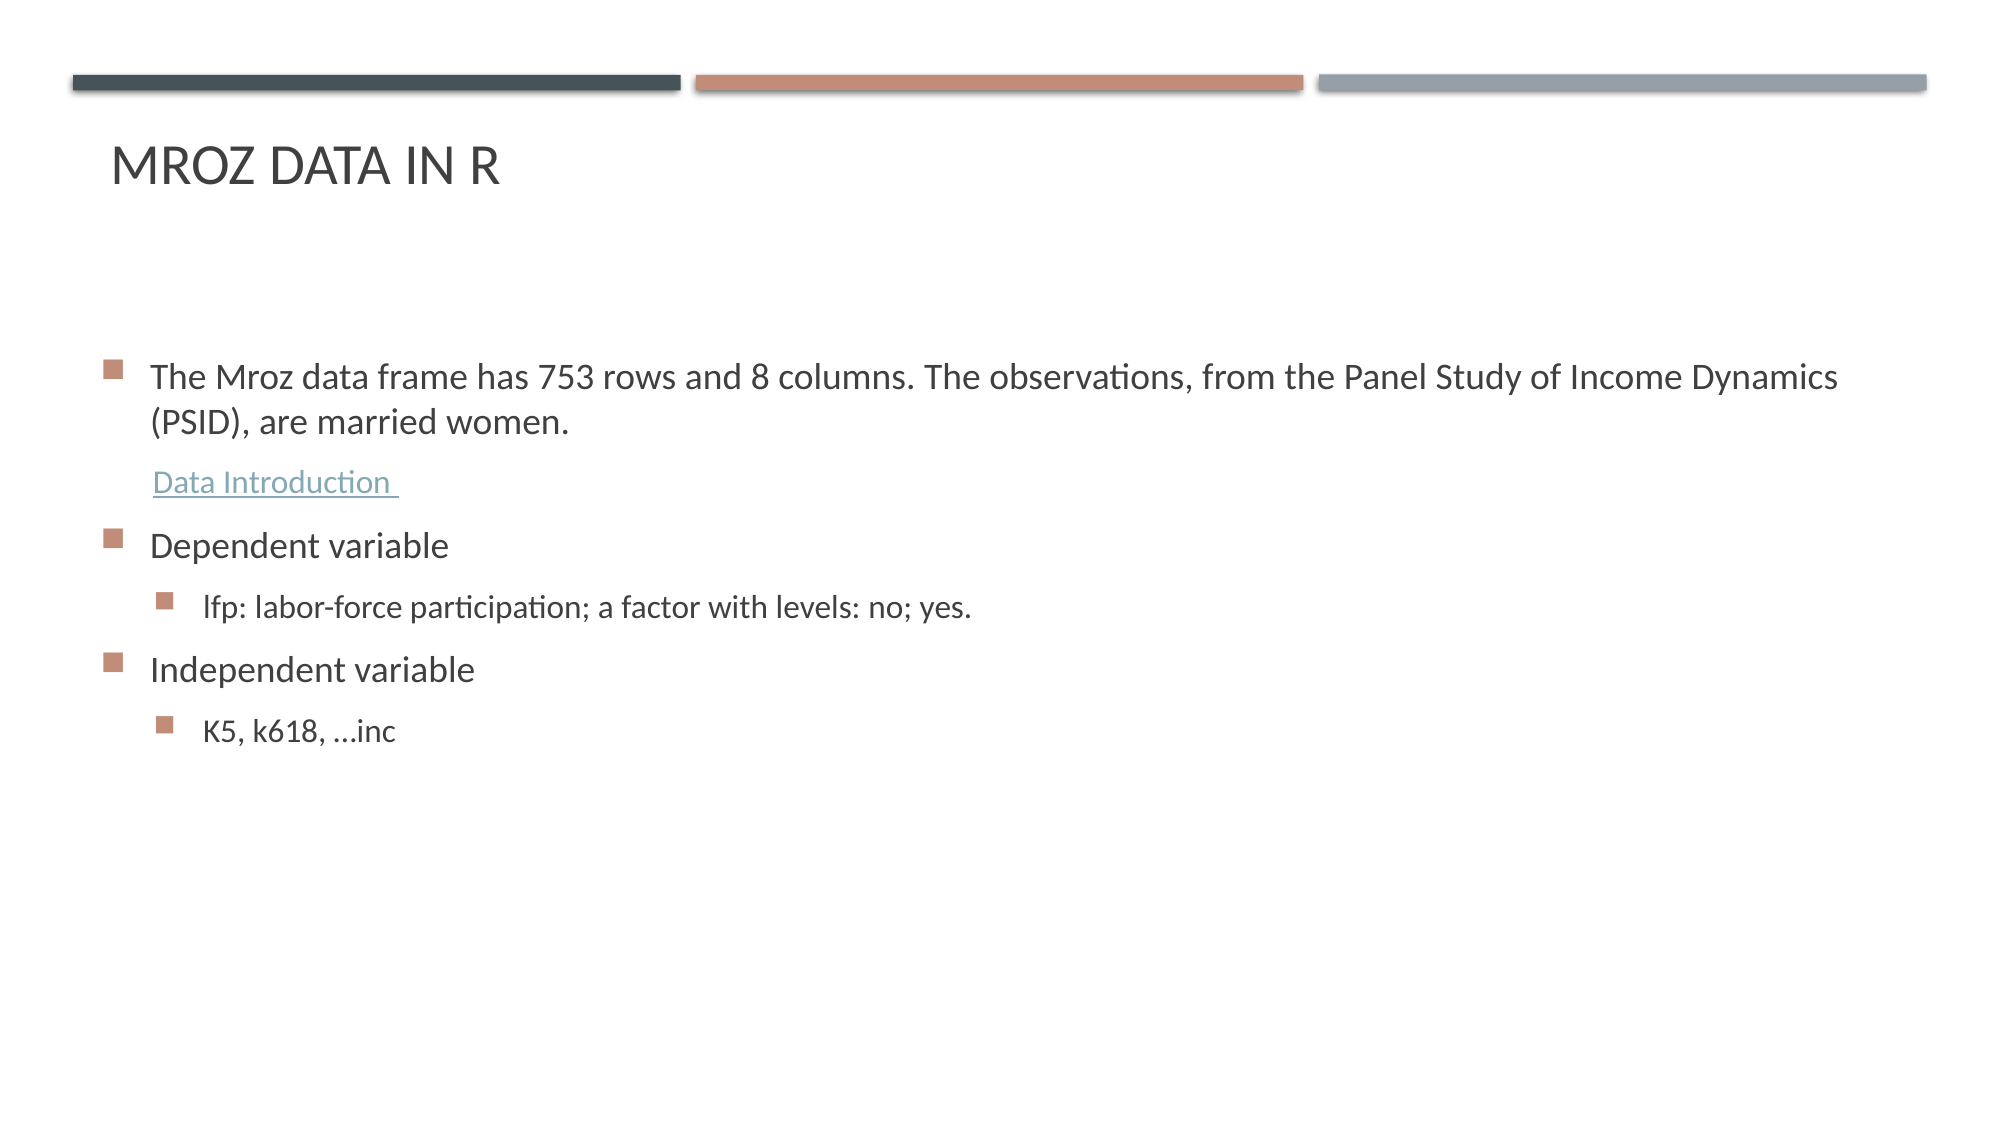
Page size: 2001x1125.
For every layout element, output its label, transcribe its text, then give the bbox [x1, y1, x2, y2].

title MROZ DATA IN r [95, 115, 1905, 204]
list The Mroz data frame has 753 rows and 8 columns. The observations, from the Panel Study of Income Dynamics (PSID), are married women. Data Introduction Dependent variable lfp: labor-force participation; a factor with levels: no; yes. Independent variable K5, k618, …inc [84, 236, 1895, 923]
